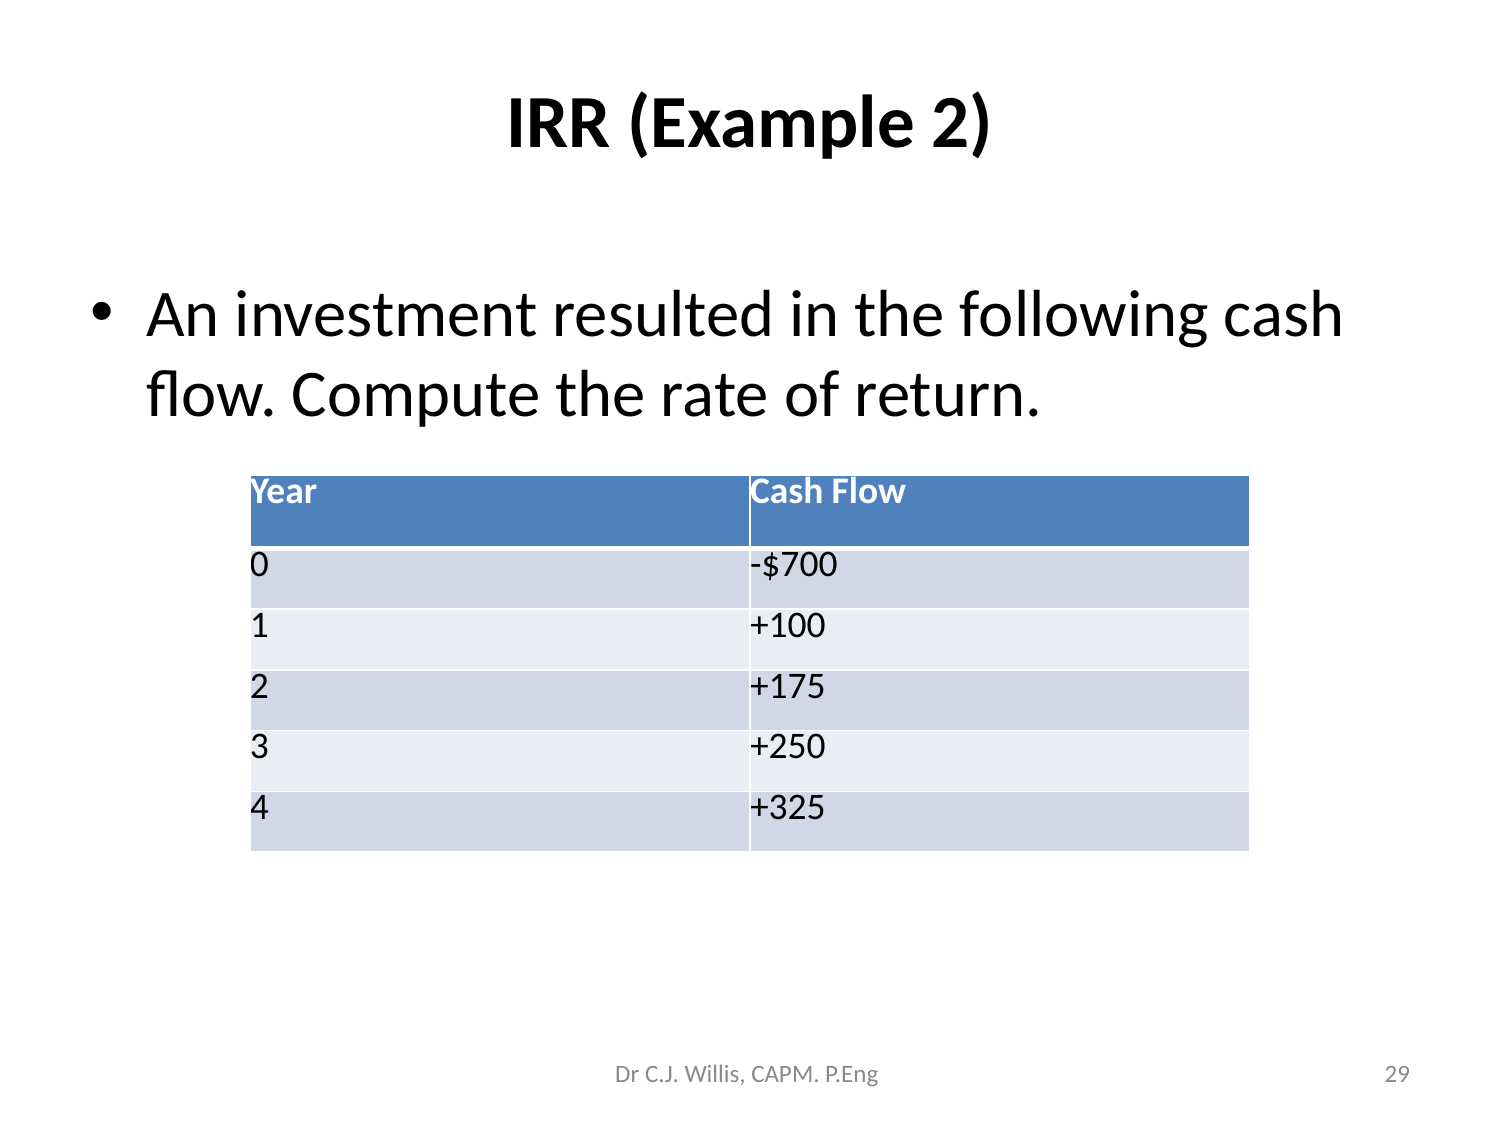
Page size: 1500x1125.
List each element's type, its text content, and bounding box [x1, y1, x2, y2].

table_cell 1 [251, 610, 749, 669]
title IRR (Example 2) [75, 45, 1425, 191]
table_cell 3 [251, 731, 749, 791]
table_cell 4 [251, 792, 749, 851]
table_cell +100 [751, 610, 1249, 669]
text_box ‹#› [1074, 1042, 1425, 1103]
table_cell +175 [751, 671, 1249, 730]
text_box Dr C.J. Willis, CAPM. P.Eng [512, 1042, 988, 1103]
table_cell +250 [751, 731, 1249, 791]
table_cell 0 [251, 551, 749, 608]
table_cell -$700 [751, 551, 1249, 608]
table_cell +325 [751, 792, 1249, 851]
list An investment resulted in the following cash flow. Compute the rate of return. [75, 262, 1425, 1005]
table_cell 2 [251, 671, 749, 730]
table_header Year [251, 476, 749, 546]
table_header Cash Flow [751, 476, 1249, 546]
